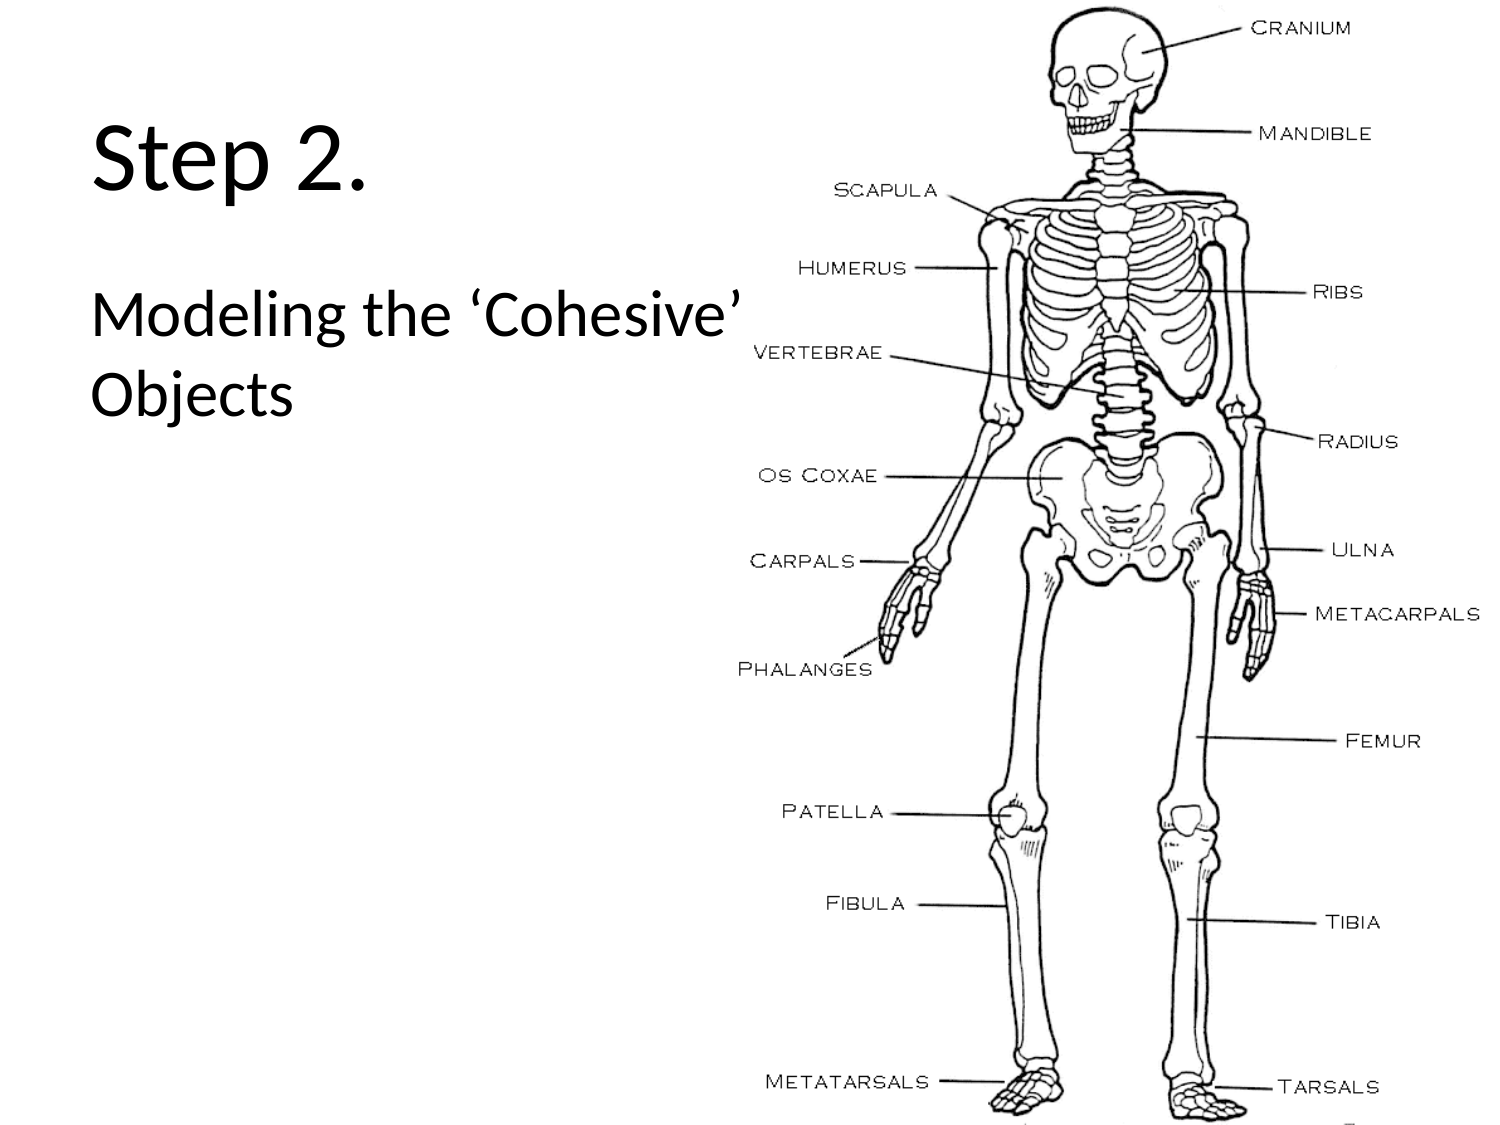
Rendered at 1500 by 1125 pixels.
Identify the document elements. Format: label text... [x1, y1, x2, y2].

text_box Modeling the ‘Cohesive’ Objects [75, 262, 732, 1005]
picture [737, 0, 1483, 1125]
text_box Step 2. [76, 83, 386, 218]
